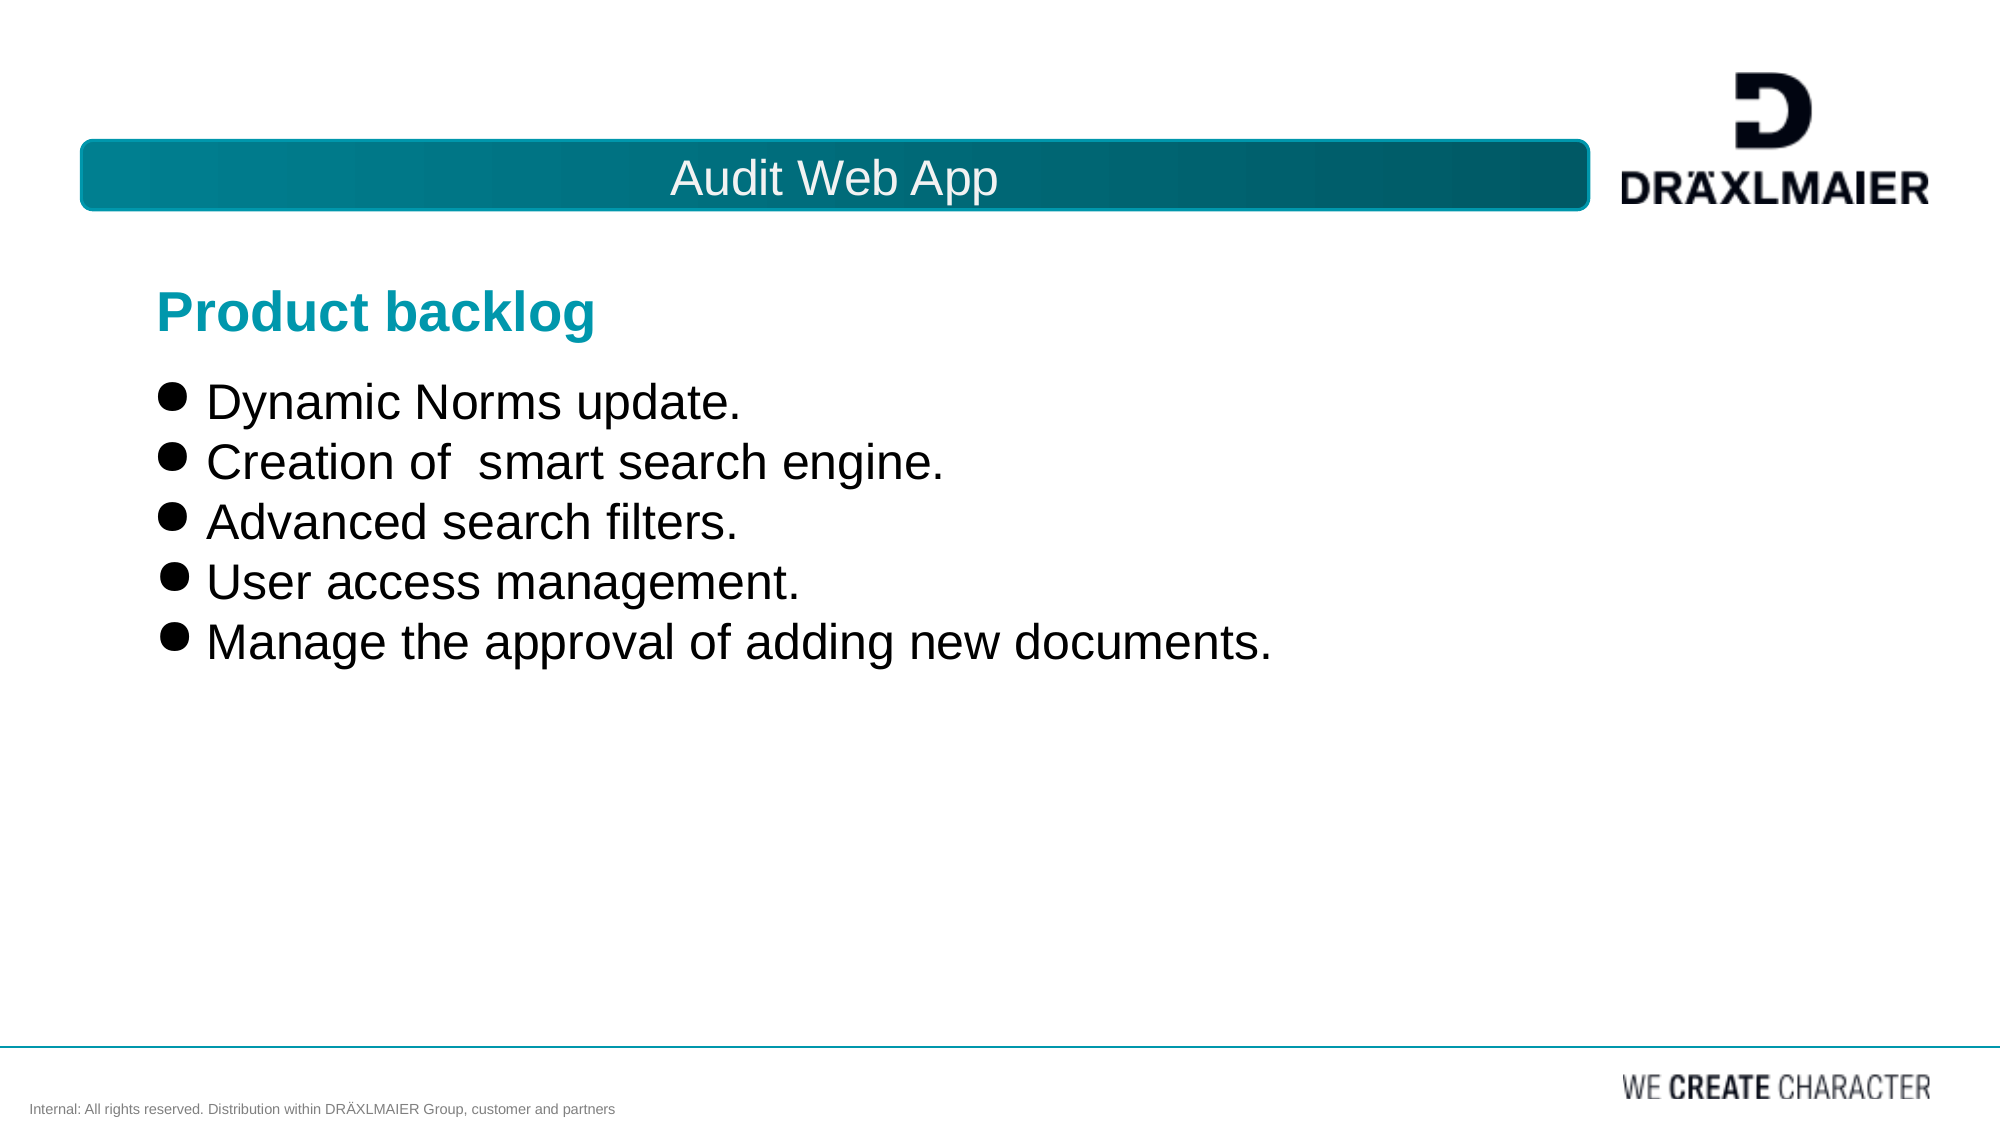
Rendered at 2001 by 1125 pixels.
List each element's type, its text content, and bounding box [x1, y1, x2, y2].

text_box Dynamic Norms update. Creation of smart search engine. Advanced search filters. User access management. Manage the approval of adding new documents. [116, 354, 1876, 942]
text_box Audit Web App [79, 138, 1591, 212]
text_box Product backlog [141, 260, 1607, 401]
